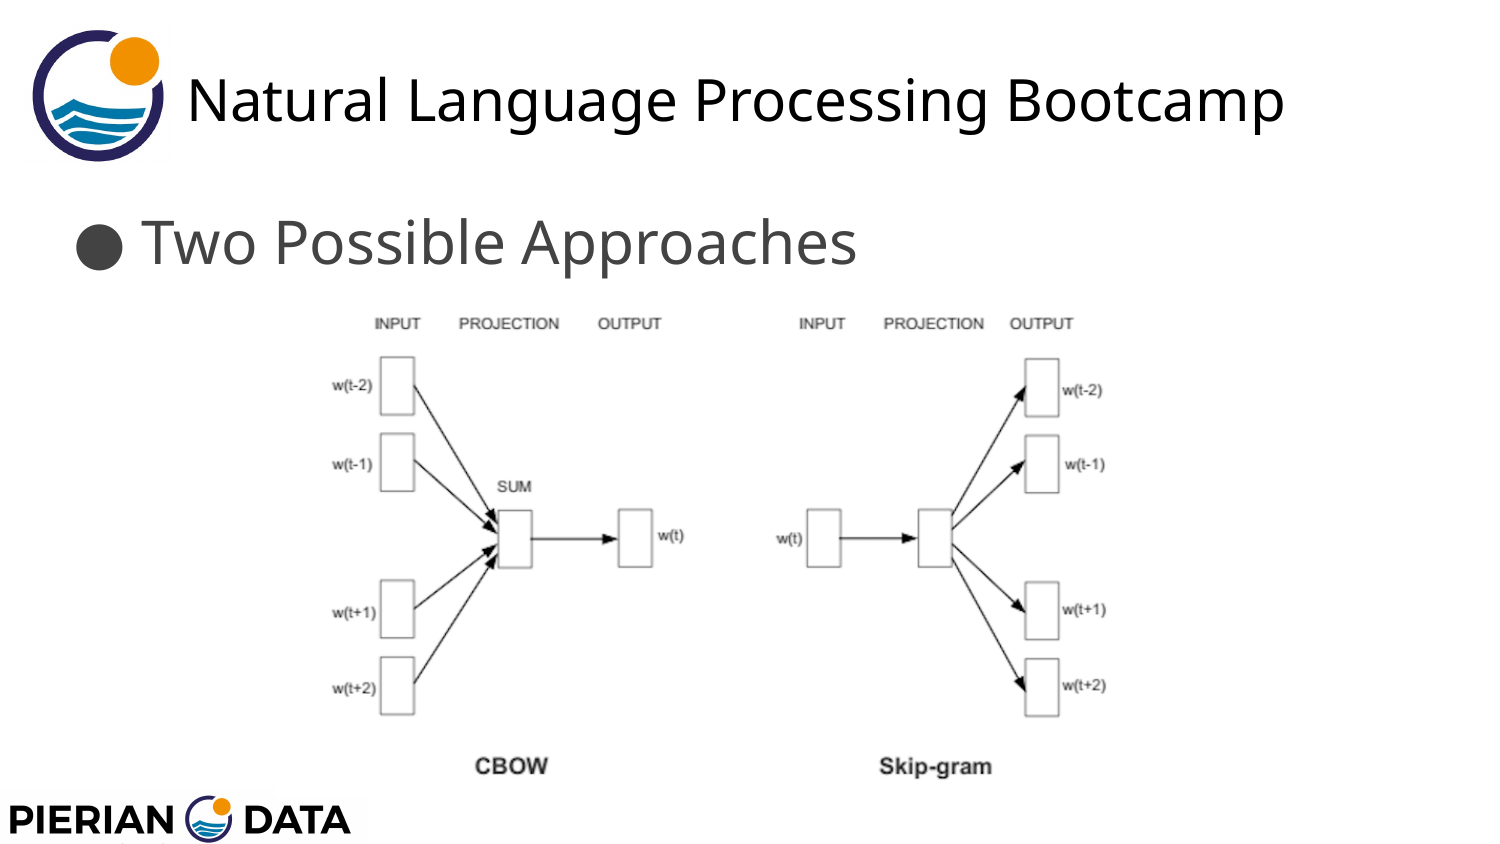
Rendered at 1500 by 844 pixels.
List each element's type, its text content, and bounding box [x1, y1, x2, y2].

list Two Possible Approaches [51, 189, 1476, 750]
title Natural Language Processing Bootcamp [176, 48, 1449, 143]
picture [24, 24, 172, 167]
picture [0, 287, 1149, 844]
